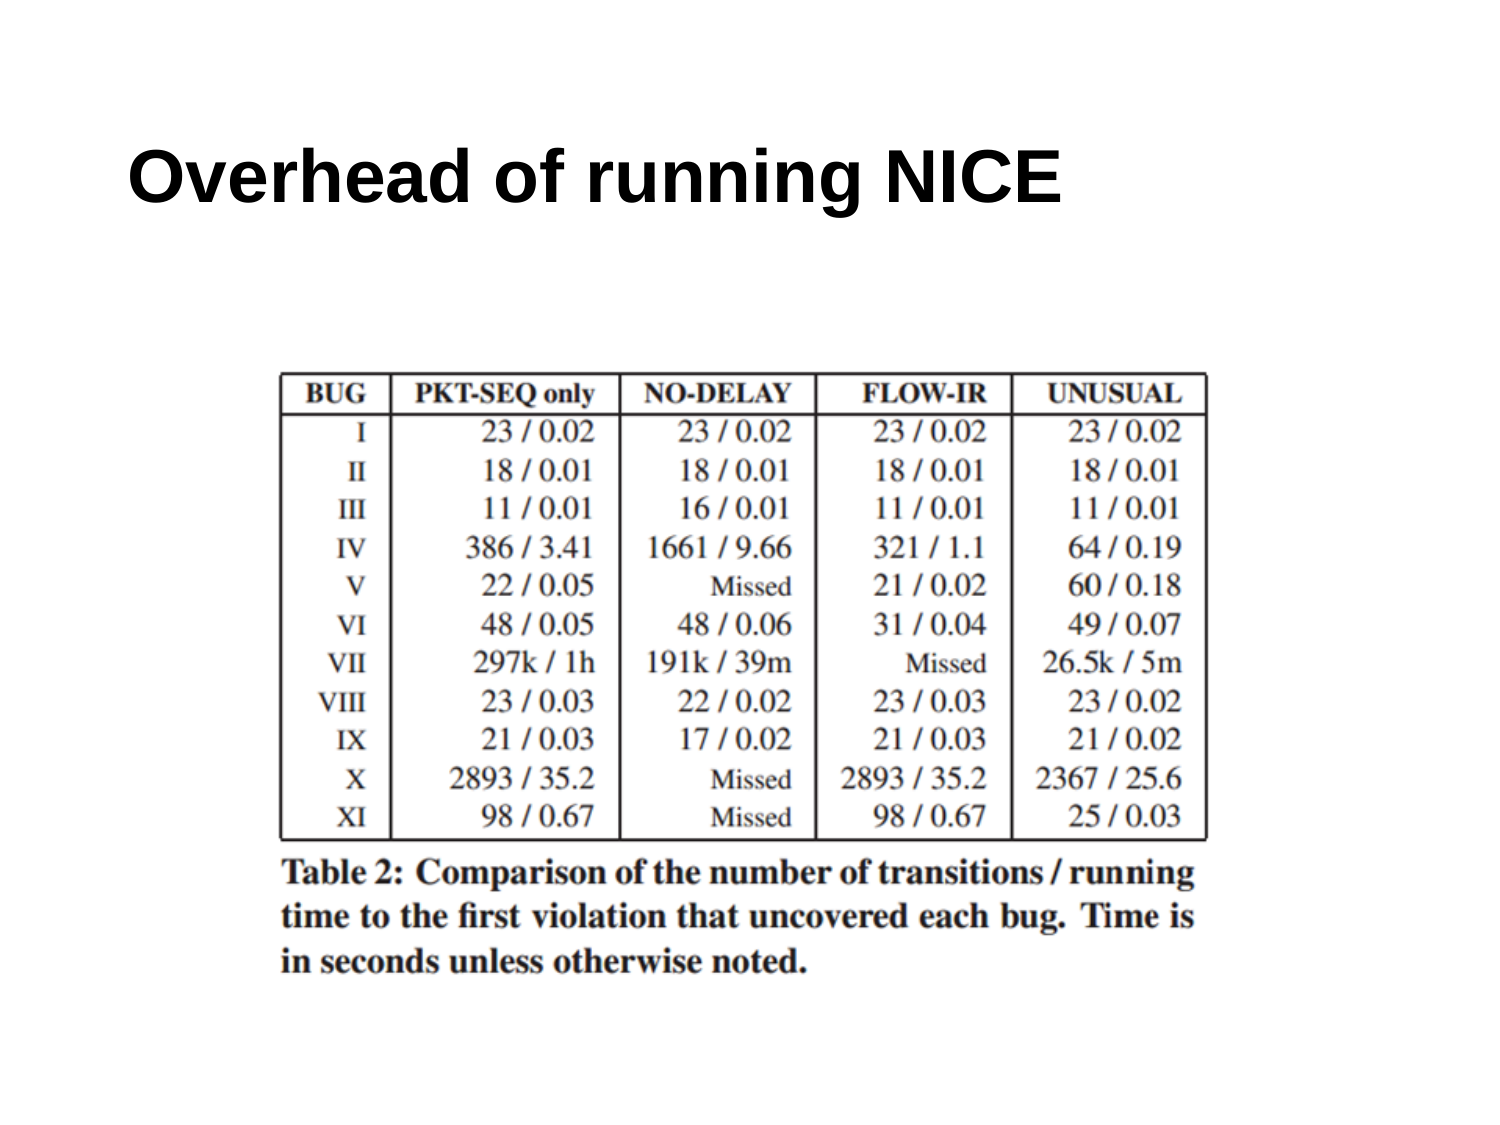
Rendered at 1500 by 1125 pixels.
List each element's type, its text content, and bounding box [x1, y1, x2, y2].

text_box [251, 341, 1249, 999]
title Overhead of running NICE [75, 45, 1425, 233]
